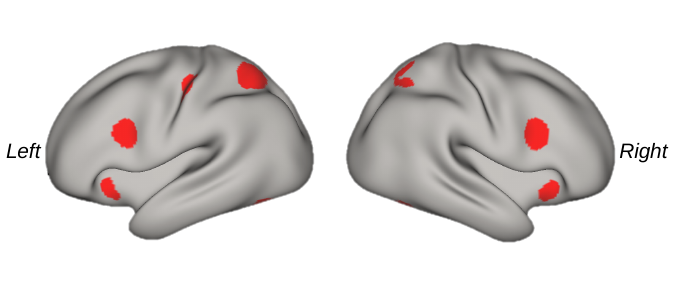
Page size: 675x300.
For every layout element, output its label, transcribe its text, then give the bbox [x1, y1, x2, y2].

picture [32, 25, 628, 275]
text_box Right [628, 129, 675, 170]
text_box Left [0, 129, 32, 170]
